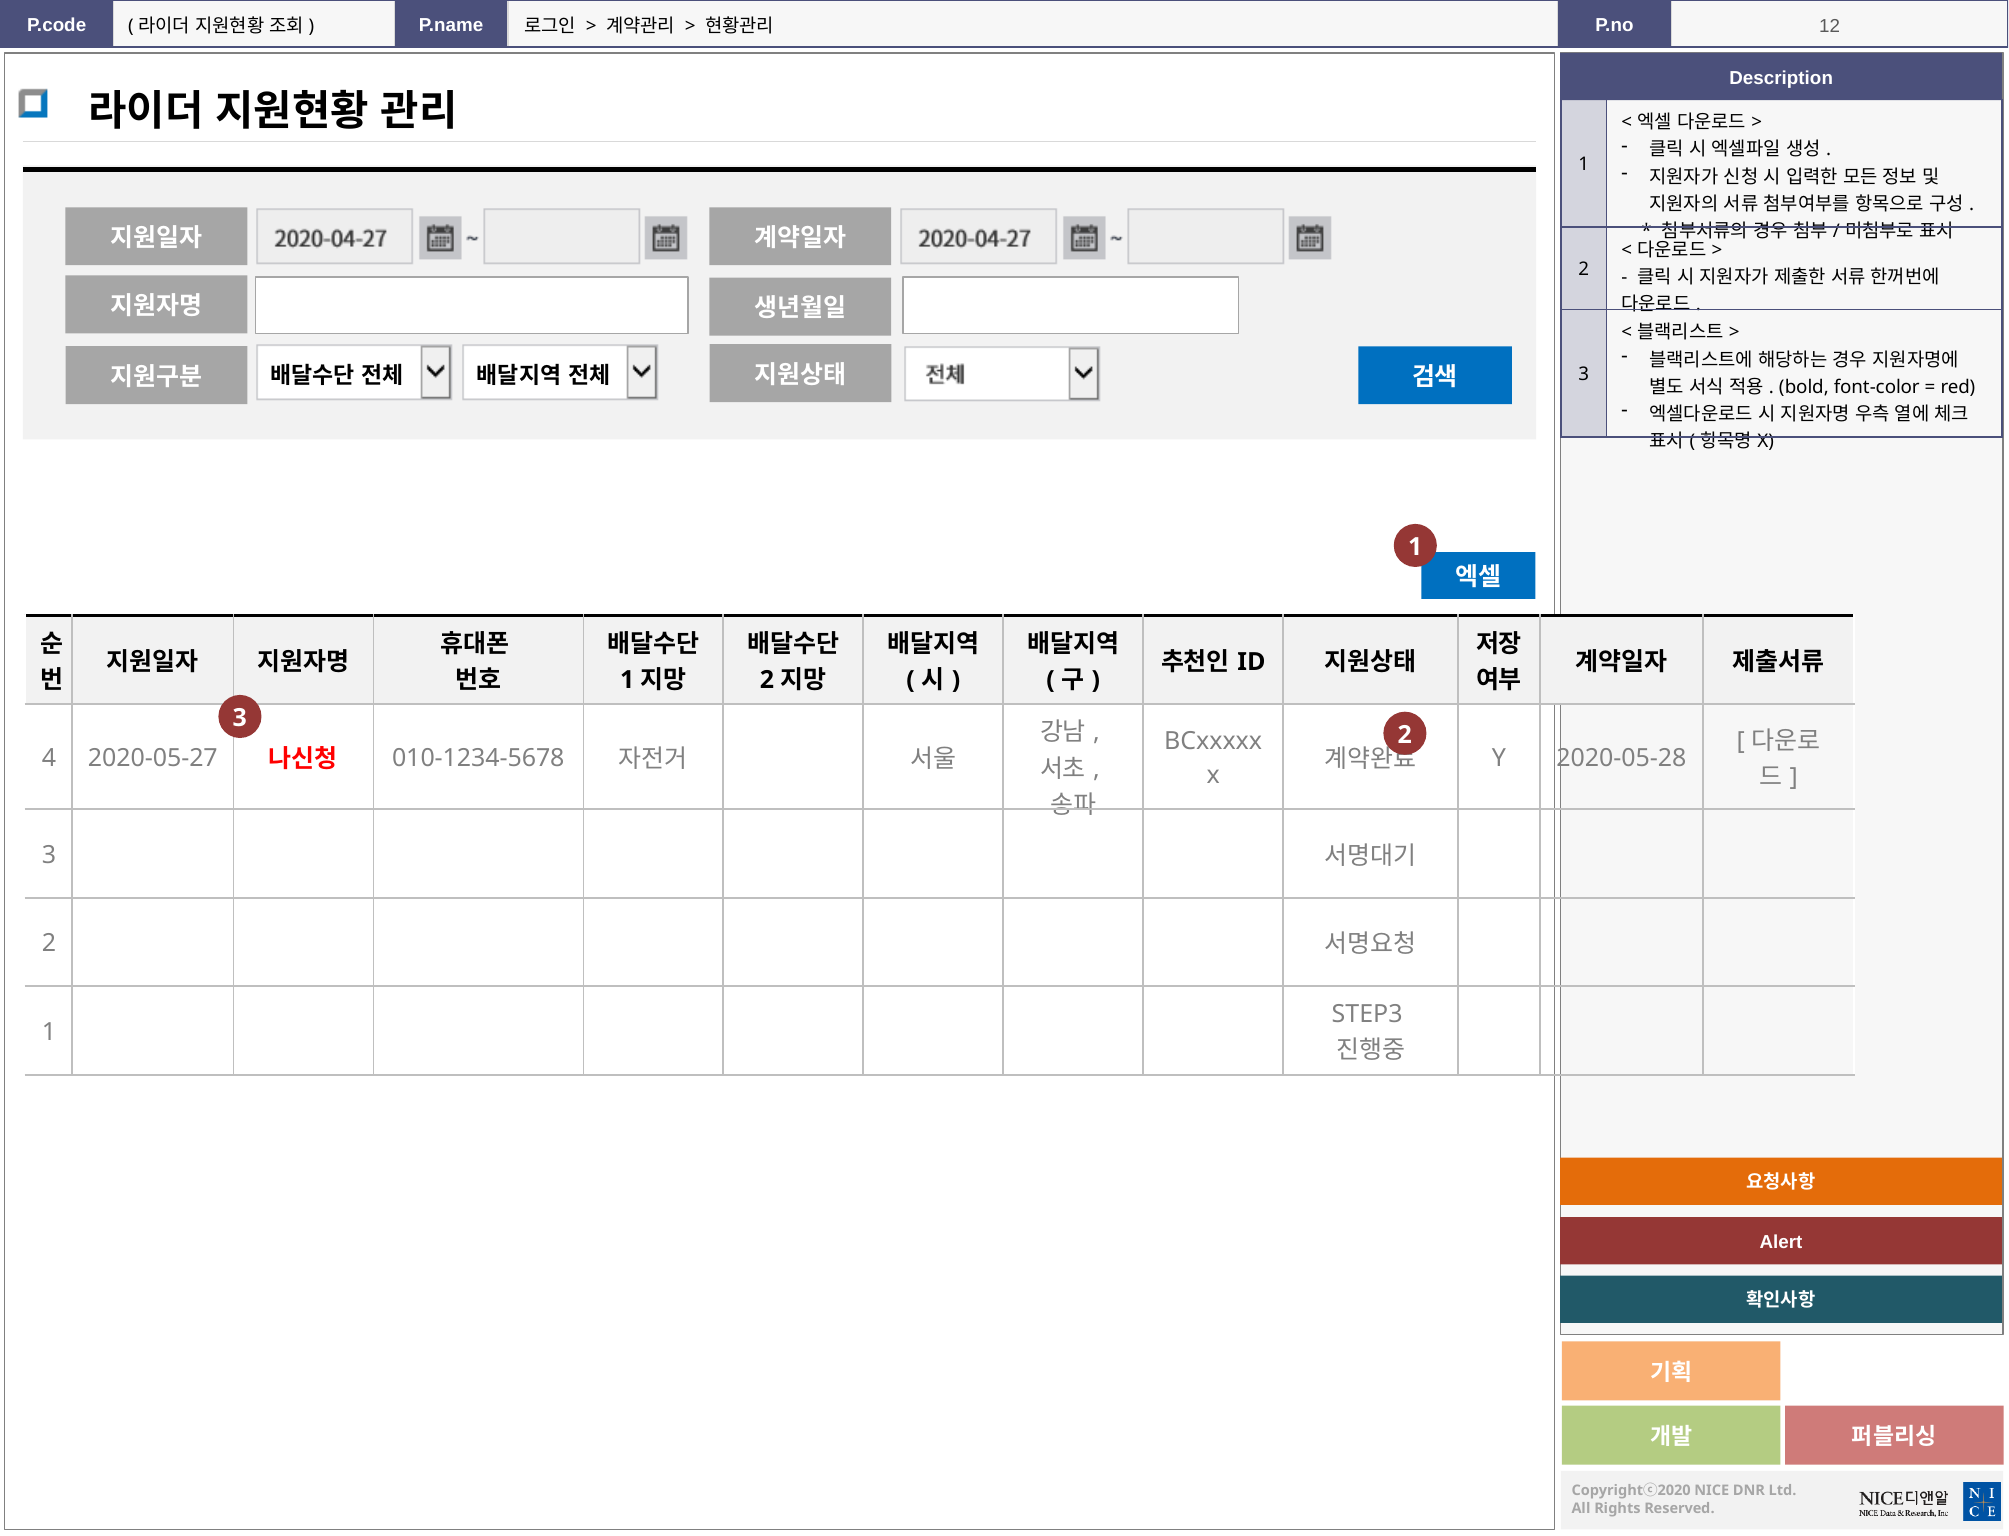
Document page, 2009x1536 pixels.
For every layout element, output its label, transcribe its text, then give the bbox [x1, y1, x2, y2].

text_box 로그인 > 계약관리 > 현황관리 [509, 6, 1508, 44]
table_cell [584, 987, 722, 1074]
table_header 순번 [26, 617, 71, 703]
picture [902, 344, 1102, 404]
table_cell [724, 705, 862, 808]
text_box [253, 275, 690, 335]
text_box [21, 163, 1538, 441]
table_cell [1459, 987, 1539, 1074]
picture [1859, 1482, 2001, 1521]
text_box 라이더 지원현황 관리 [73, 76, 473, 140]
table_cell [1541, 810, 1702, 897]
table_cell [1704, 987, 1853, 1074]
table_cell STEP3진행중 [1284, 987, 1457, 1074]
table_cell 2020-05-28 [1541, 705, 1702, 808]
text_box 확인사항 [1560, 1275, 2002, 1323]
table_cell [다운로드] [1704, 705, 1853, 808]
table_cell 자전거 [584, 705, 722, 808]
picture [11, 82, 55, 121]
text_box (라이더 지원현황 조회) [113, 6, 355, 44]
table_header 배달수단 2지망 [724, 617, 862, 703]
text_box 기획 [1560, 1339, 1782, 1403]
text_box Alert [1560, 1217, 2002, 1265]
table_header 배달수단 1지망 [584, 617, 722, 703]
table_header 추천인ID [1144, 617, 1282, 703]
text_box 지원구분 [63, 344, 249, 406]
table_cell 1 [26, 987, 71, 1074]
table_cell [724, 810, 862, 897]
table_cell [864, 810, 1002, 897]
table_header 1 [1562, 100, 1606, 226]
table_cell 계약완료 [1284, 705, 1457, 808]
table_cell [374, 987, 583, 1074]
text_box 개발 [1560, 1404, 1782, 1467]
table_cell 3 [1562, 310, 1606, 436]
table_cell [864, 987, 1002, 1074]
table_cell [1704, 899, 1853, 985]
table_cell 서명요청 [1284, 899, 1457, 985]
table_header <엑셀 다운로드> 클릭 시 엑셀파일 생성. 지원자가 신청 시 입력한 모든 정보 및 지원자의 서류 첨부여부를 항목으로 구성. * 첨부서류의 경우 첨부/미첨부로 표시 [1607, 100, 2001, 226]
table_cell [234, 987, 373, 1074]
table_cell 2 [1562, 228, 1606, 309]
table_cell [374, 899, 583, 985]
table_cell [234, 899, 373, 985]
table_cell 010-1234-5678 [374, 705, 583, 808]
table_header 지원상태 [1284, 617, 1457, 703]
table_cell [1144, 899, 1282, 985]
picture [255, 207, 689, 266]
text_box 엑셀 [1419, 550, 1538, 601]
text_box 검색 [1356, 344, 1514, 406]
table_cell 강남,서초,송파 [1004, 705, 1142, 808]
table_header 저장 여부 [1459, 617, 1539, 703]
table_cell [1004, 810, 1142, 897]
table_header 지원일자 [73, 617, 233, 703]
text_box 계약일자 [707, 205, 893, 267]
text_box 2 [1381, 709, 1429, 757]
table_header 지원자명 [234, 617, 373, 703]
table_header 계약일자 [1541, 617, 1702, 703]
table_cell [73, 987, 233, 1074]
table_cell [584, 810, 722, 897]
table_cell [1704, 810, 1853, 897]
table_cell [1144, 987, 1282, 1074]
table_cell [1541, 987, 1702, 1074]
table_header 제출서류 [1704, 617, 1853, 703]
table_cell Y [1459, 705, 1539, 808]
table_cell 나신청 [234, 705, 373, 808]
text_box 지원자명 [63, 273, 249, 335]
table_cell [1459, 899, 1539, 985]
table_cell [724, 899, 862, 985]
table_header 배달지역 (구) [1004, 617, 1142, 703]
table_cell [584, 899, 722, 985]
table_cell [1459, 810, 1539, 897]
table_cell 2 [26, 899, 71, 985]
picture [899, 207, 1333, 266]
table_cell 서울 [864, 705, 1002, 808]
table_header 배달지역 (시) [864, 617, 1002, 703]
text_box 퍼블리싱 [1783, 1404, 2006, 1467]
text_box 생년월일 [707, 276, 893, 338]
table_cell BCxxxxxx [1144, 705, 1282, 808]
table_cell [73, 810, 233, 897]
table_cell <블랙리스트> 블랙리스트에 해당하는 경우 지원자명에 별도 서식 적용. (bold, font-color = red) 엑셀다운로드 시 지원자명 우측 열에 체크 표시(항목명X) [1607, 310, 2001, 436]
table_cell 4 [26, 705, 71, 808]
table_cell [1144, 810, 1282, 897]
table_cell [1004, 899, 1142, 985]
table_cell [234, 810, 373, 897]
text_box 3 [216, 692, 264, 741]
text_box 지원일자 [63, 205, 249, 267]
table_cell 서명대기 [1284, 810, 1457, 897]
table_cell 3 [26, 810, 71, 897]
text_box 요청사항 [1560, 1157, 2002, 1205]
text_box [901, 275, 1241, 335]
table_cell [73, 899, 233, 985]
table_cell 2020-05-27 [73, 705, 233, 808]
table_cell [724, 987, 862, 1074]
table_cell [864, 899, 1002, 985]
table_cell [1004, 987, 1142, 1074]
text_box 1 [1391, 521, 1439, 570]
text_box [254, 343, 661, 403]
table_header 휴대폰 번호 [374, 617, 583, 703]
text_box 지원상태 [707, 342, 893, 404]
table_cell <다운로드> - 클릭 시 지원자가 제출한 서류 한꺼번에 다운로드. [1607, 228, 2001, 309]
table_cell [374, 810, 583, 897]
table_cell [1541, 899, 1702, 985]
